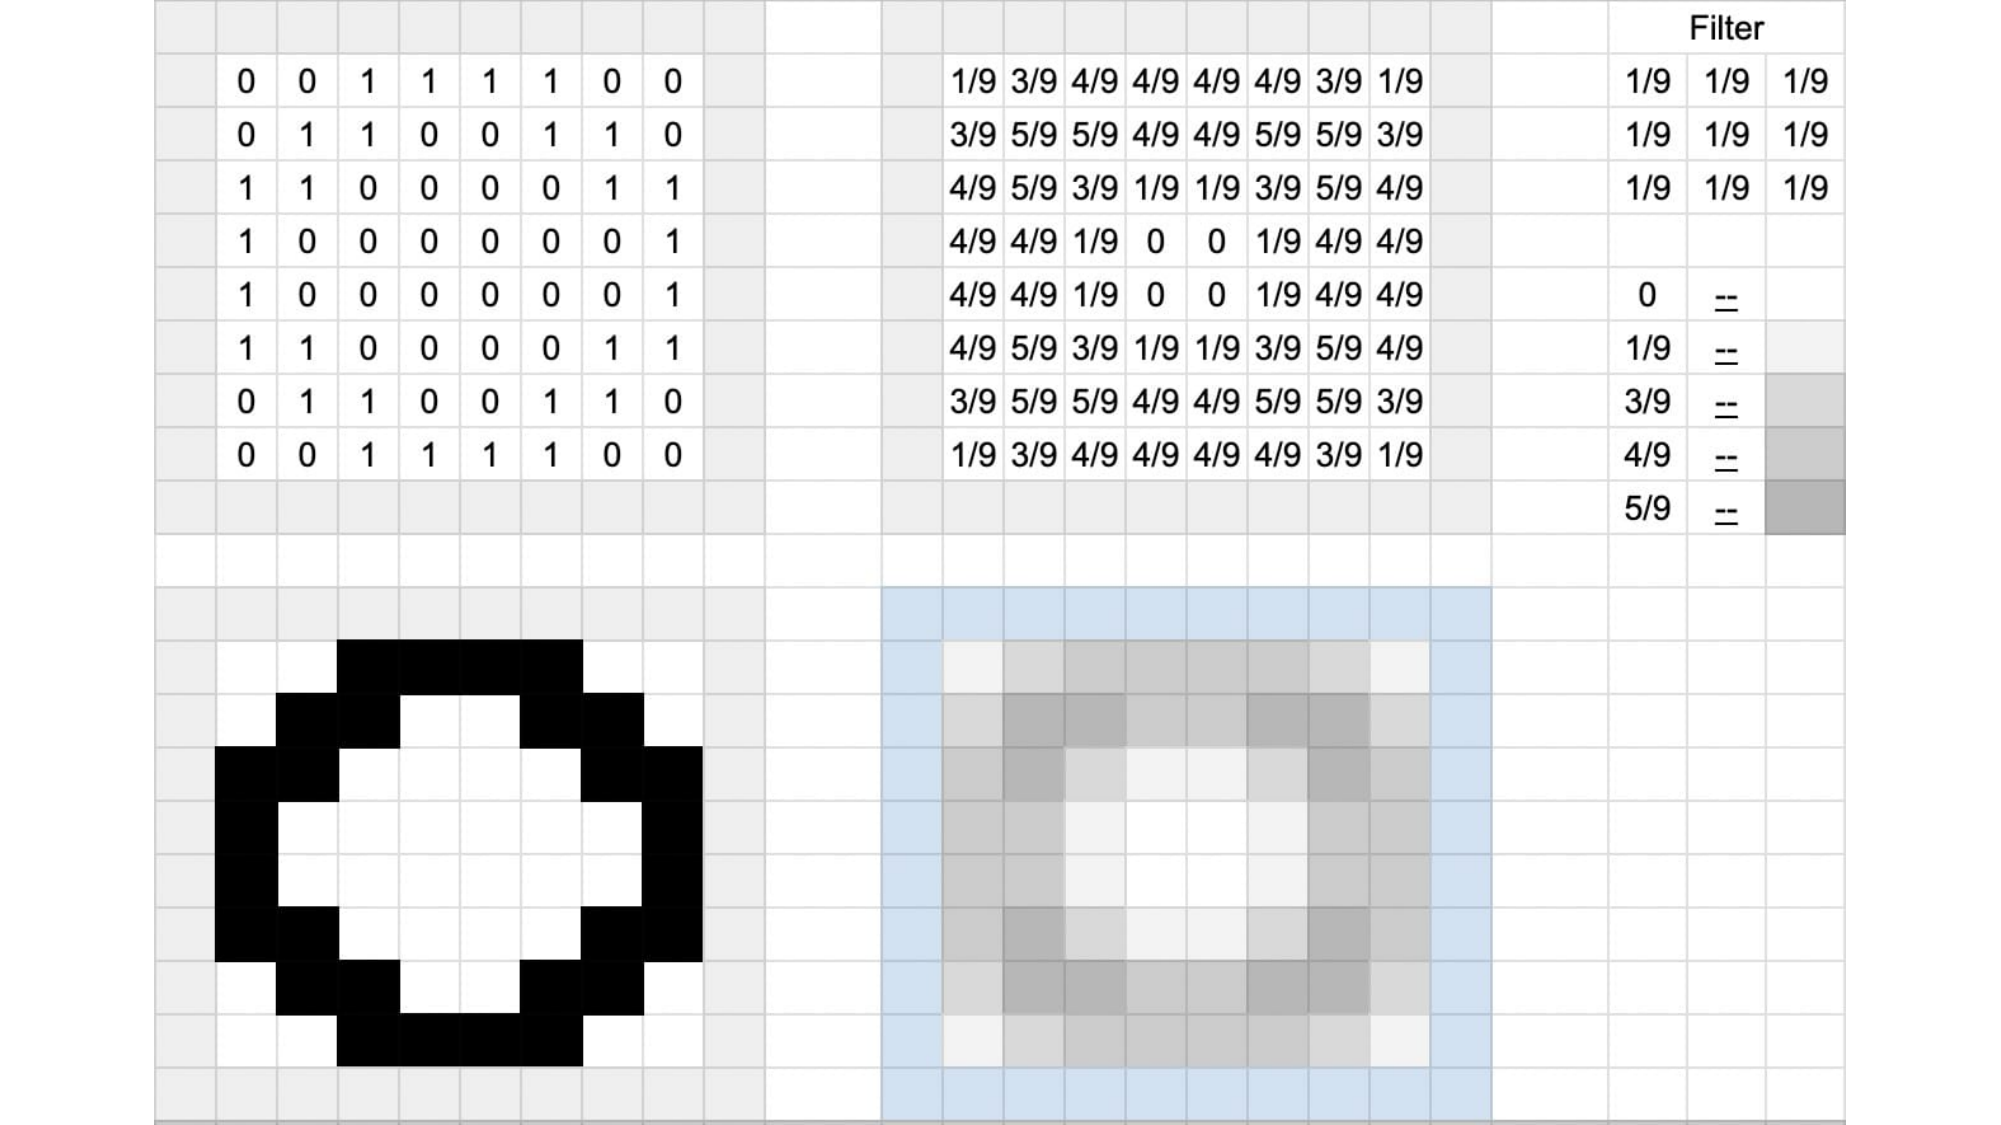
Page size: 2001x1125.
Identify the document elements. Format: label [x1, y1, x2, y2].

picture [153, 0, 1847, 1125]
